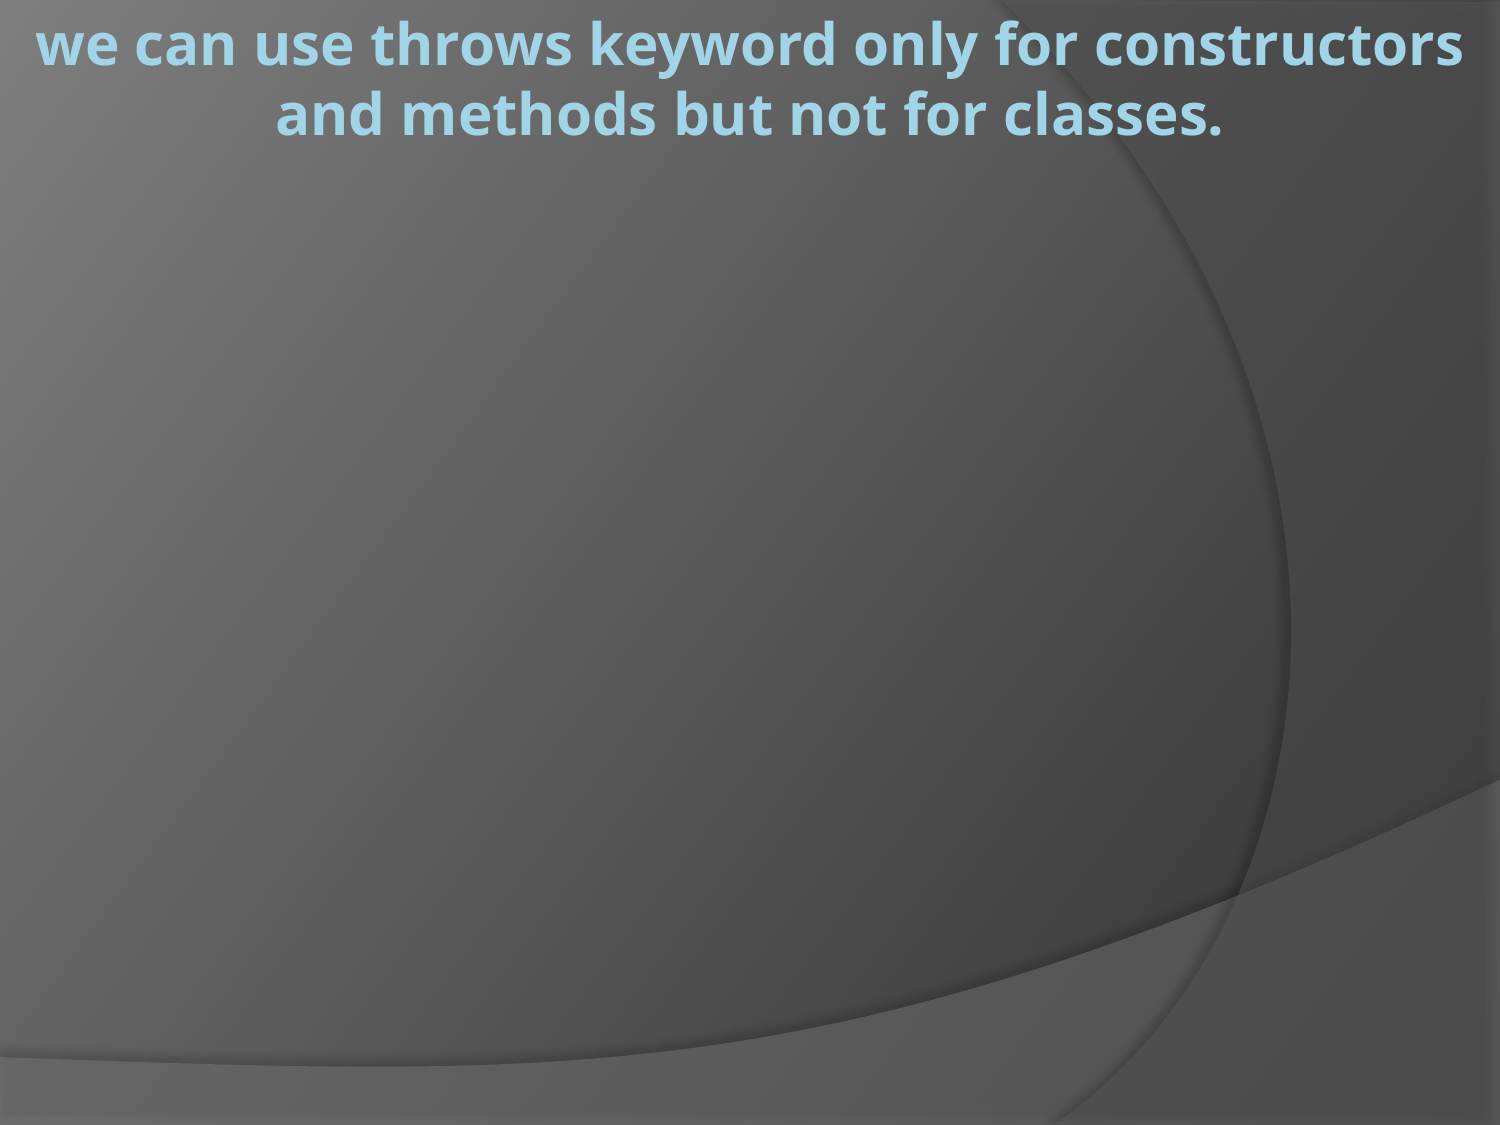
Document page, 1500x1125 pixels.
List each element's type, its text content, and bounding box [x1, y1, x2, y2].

title we can use throws keyword only for constructors and methods but not for classes. [0, 0, 1500, 1125]
